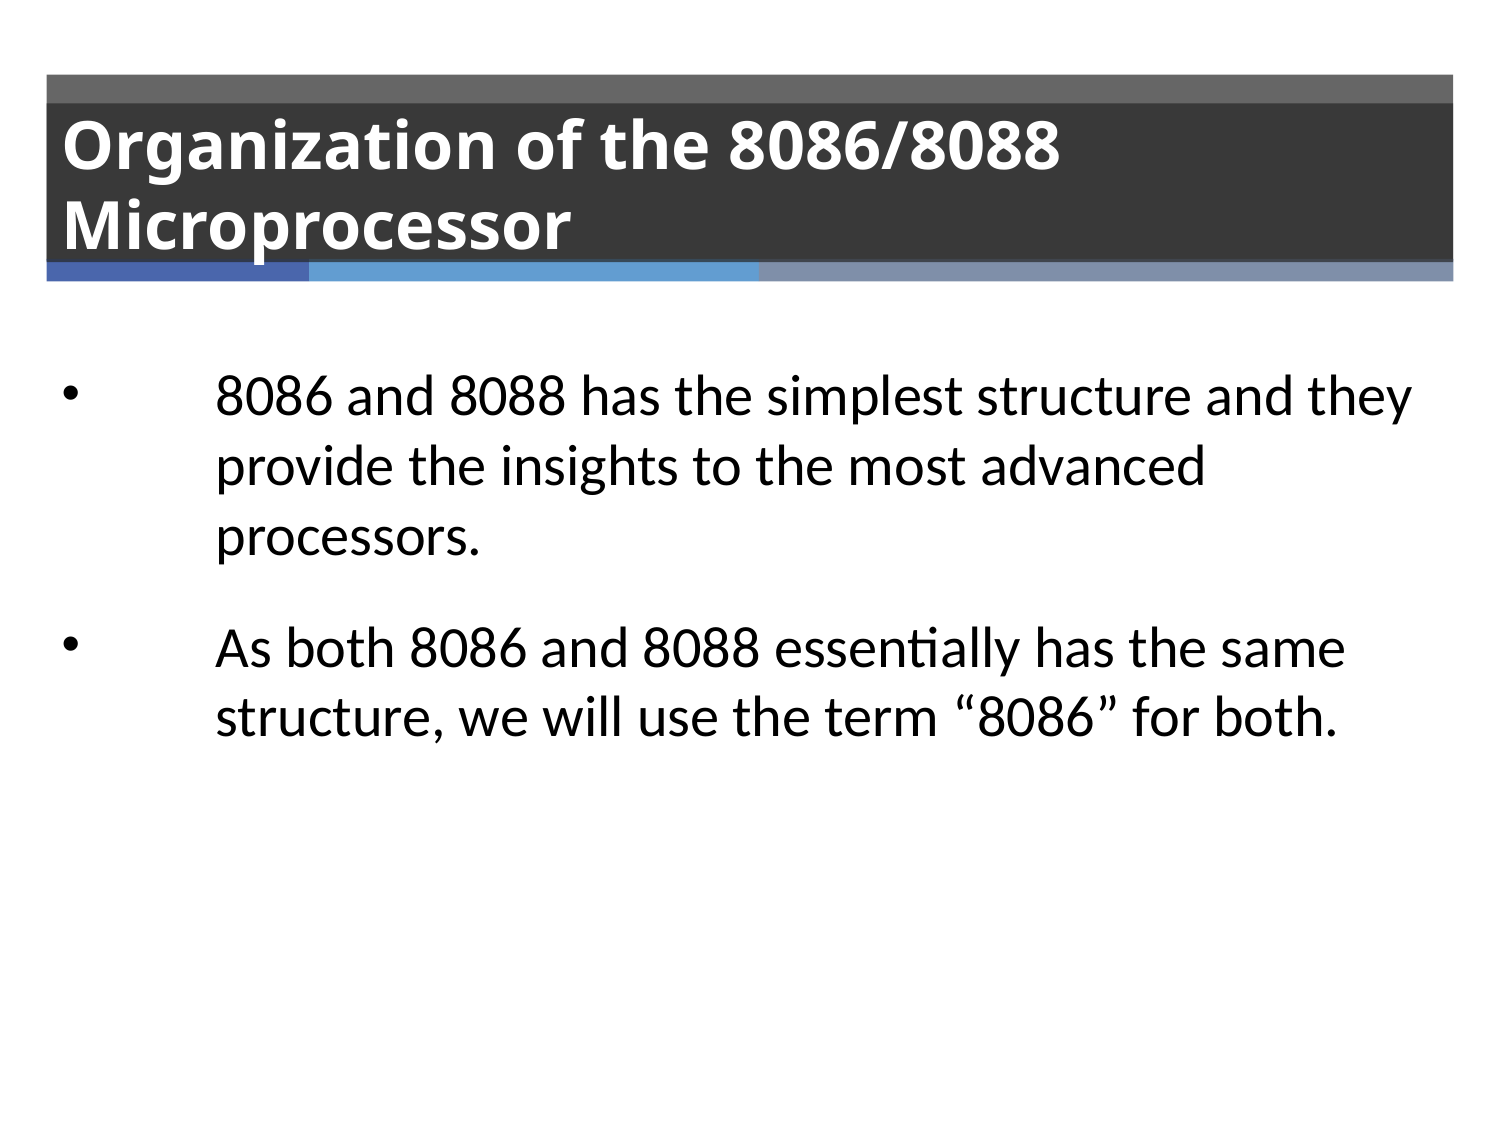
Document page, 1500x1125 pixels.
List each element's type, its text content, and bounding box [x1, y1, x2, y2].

title Organization of the 8086/8088 Microprocessor [46, 103, 1454, 263]
list 8086 and 8088 has the simplest structure and they provide the insights to the most advanced processors. As both 8086 and 8088 essentially has the same structure, we will use the term “8086” for both. [46, 350, 1454, 1104]
